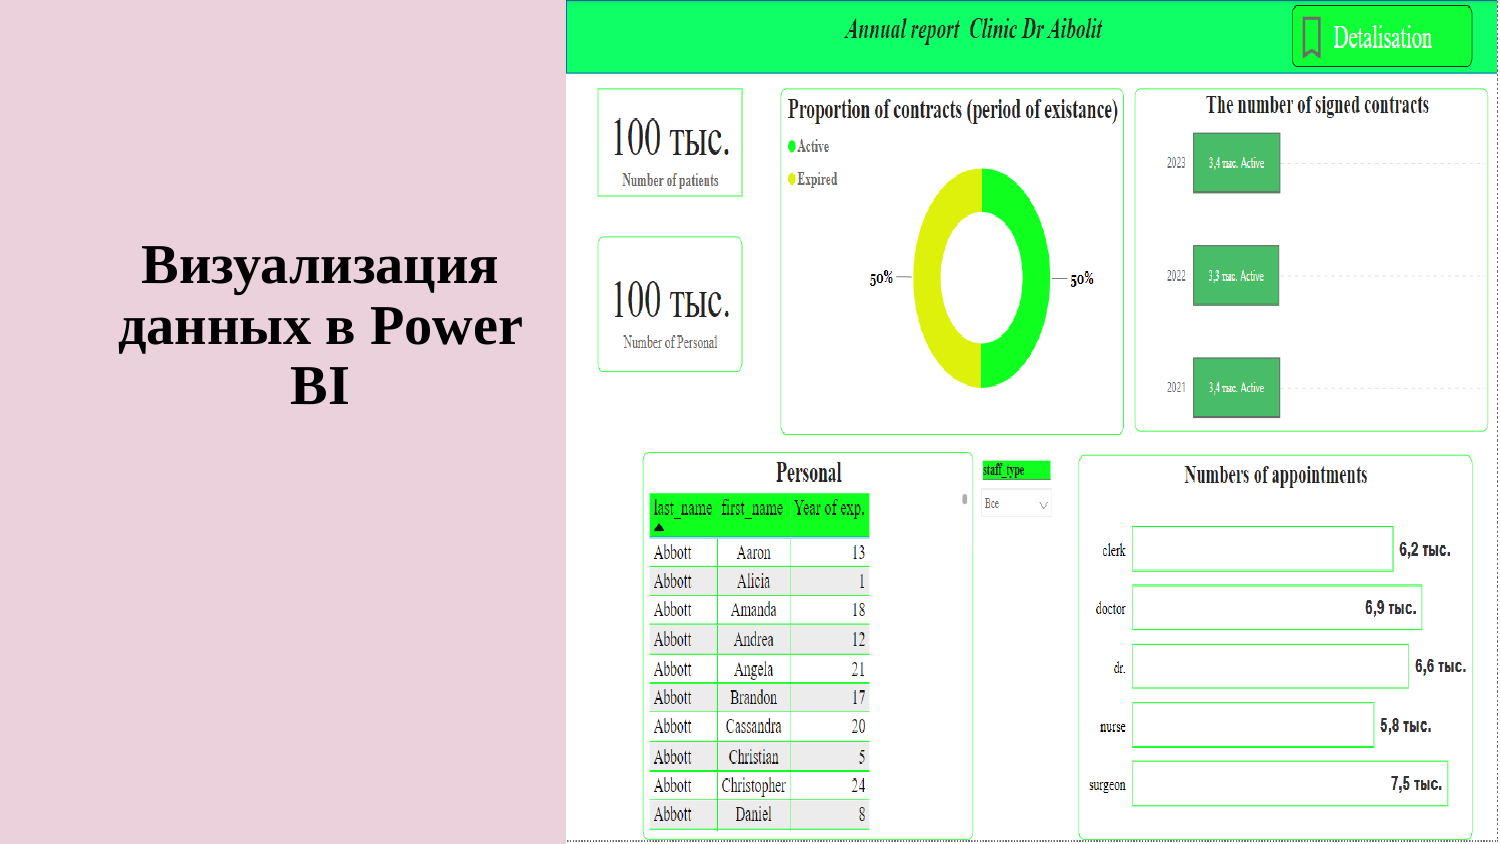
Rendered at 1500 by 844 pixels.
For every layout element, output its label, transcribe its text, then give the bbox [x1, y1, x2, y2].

text_box Визуализация данных в Power BI [0, 0, 563, 844]
picture [565, 0, 1500, 844]
